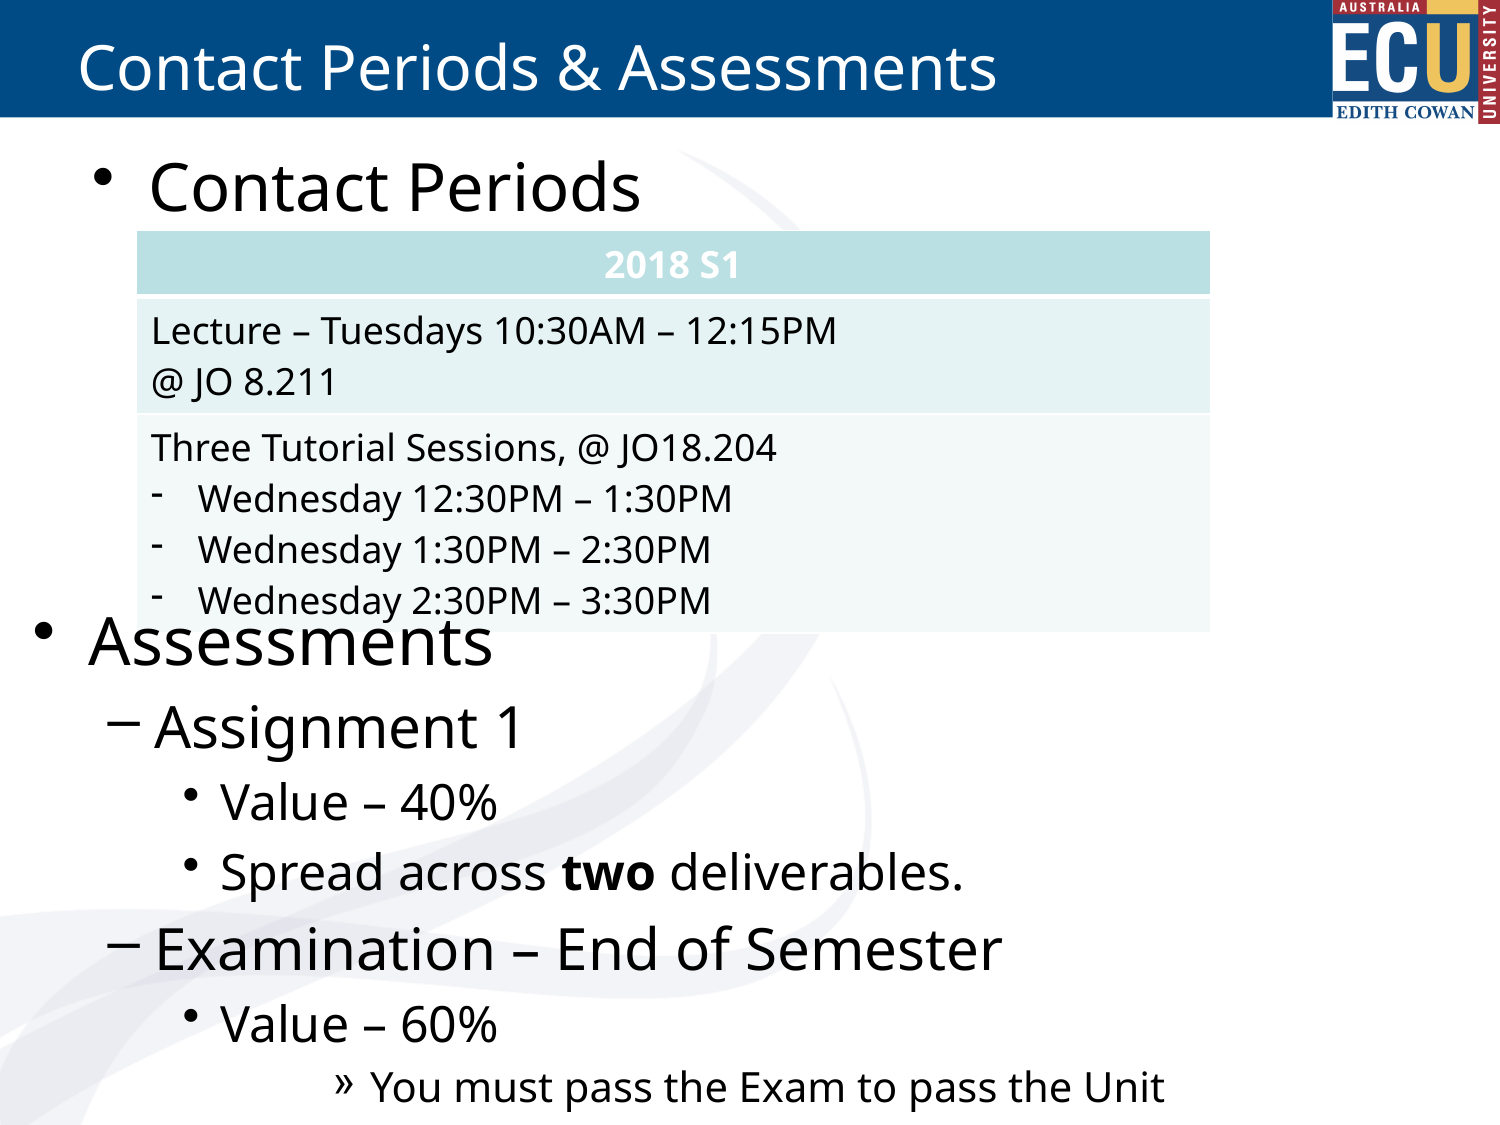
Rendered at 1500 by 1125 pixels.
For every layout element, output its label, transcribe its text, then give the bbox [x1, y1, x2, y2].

table_cell Three Tutorial Sessions, @ JO18.204 Wednesday 12:30PM – 1:30PM Wednesday 1:30PM – 2:30PM Wednesday 2:30PM – 3:30PM [137, 415, 1210, 591]
list Contact Periods [76, 137, 1427, 232]
title Contact Periods & Assessments [62, 0, 1325, 130]
picture [1333, 0, 1500, 124]
text_box Assessments Assignment 1 Value – 40% Spread across two deliverables. Examination – End of Semester Value – 60% You must pass the Exam to pass the Unit [17, 591, 1471, 1106]
table_header 2018 S1 [137, 231, 1210, 294]
table_cell Lecture – Tuesdays 10:30AM – 12:15PM @ JO 8.211 [137, 299, 1210, 413]
picture [0, 127, 925, 1125]
